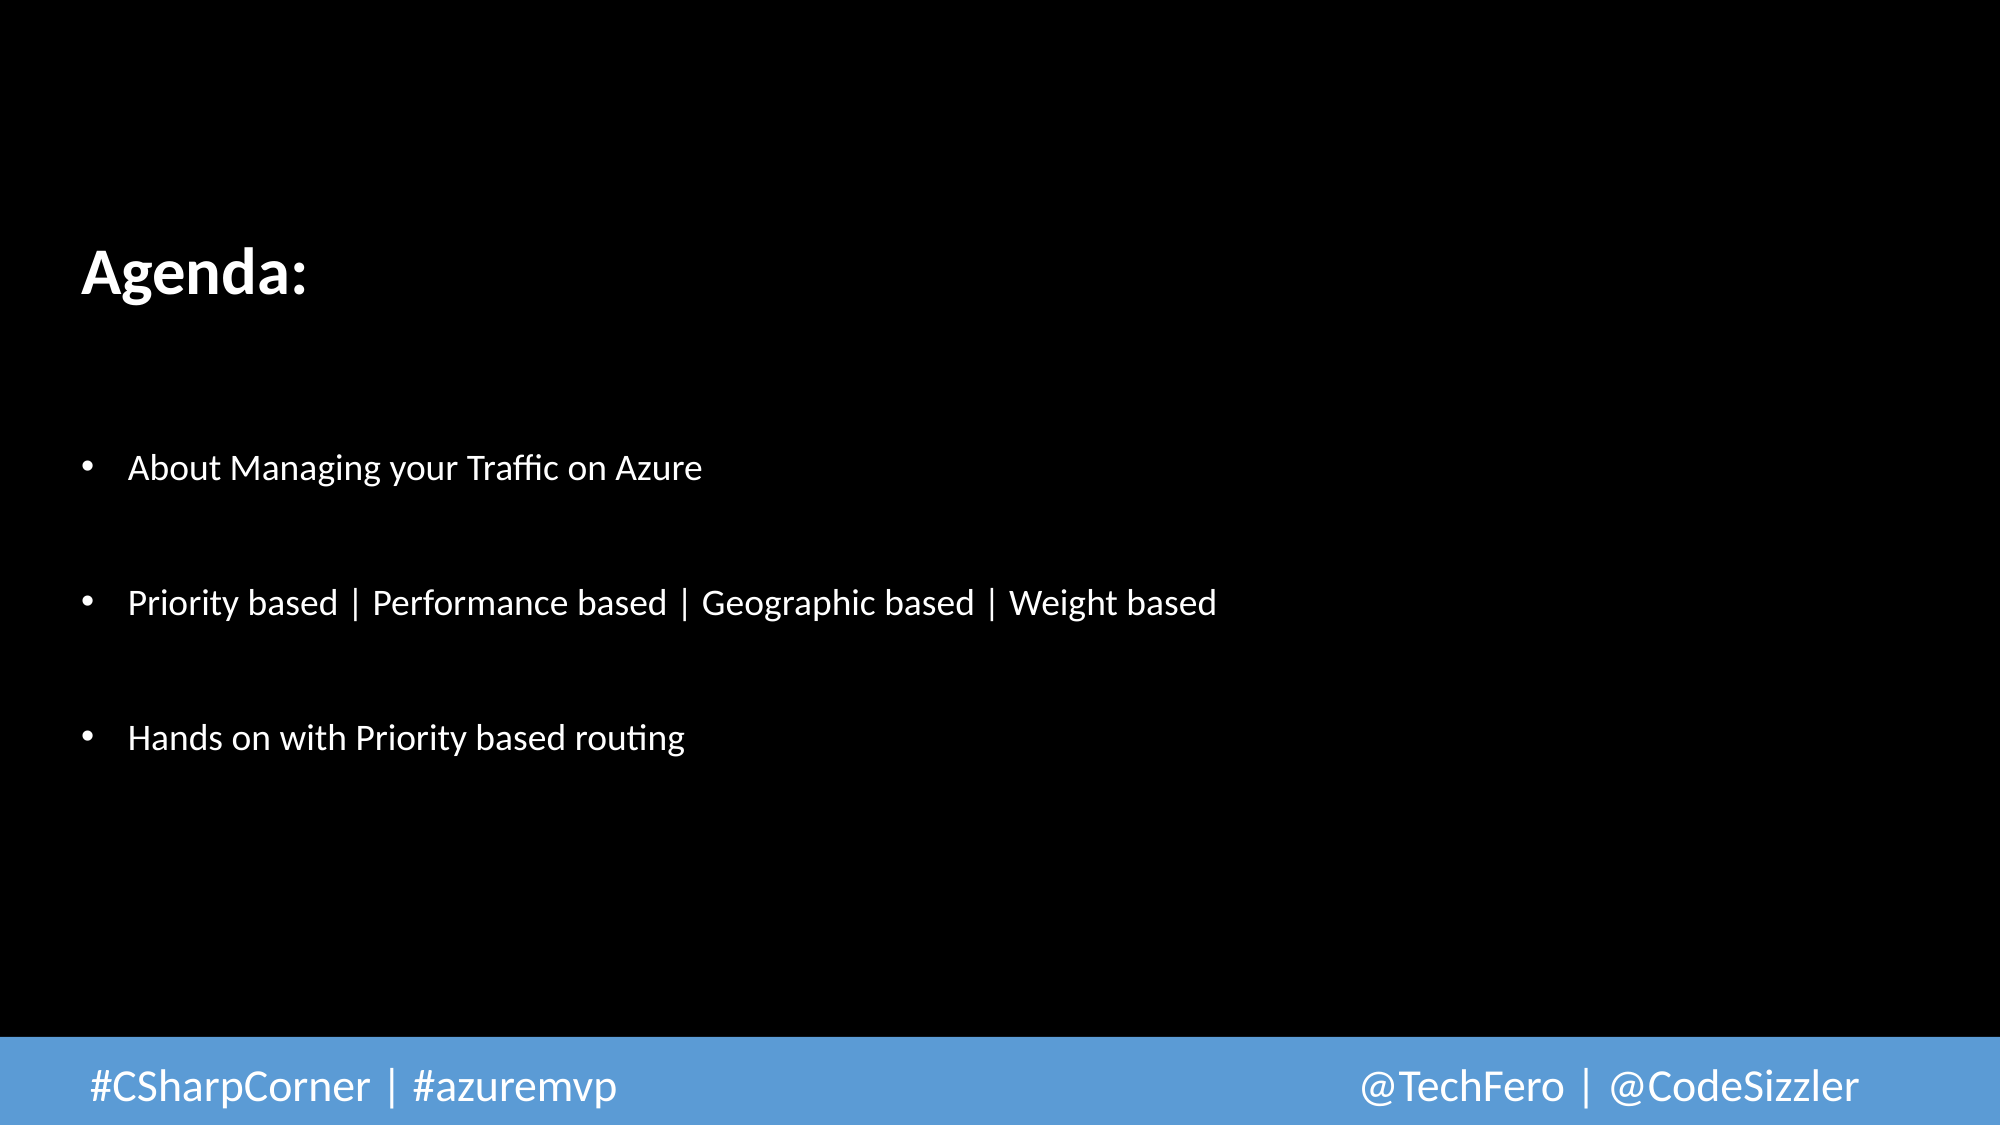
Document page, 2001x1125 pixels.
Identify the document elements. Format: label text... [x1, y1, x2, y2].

text_box Agenda: About Managing your Traffic on Azure Priority based | Performance based | Geographic based | Weight based Hands on with Priority based routing [66, 220, 1643, 766]
text_box #CSharpCorner | #azuremvp @TechFero | @CodeSizzler [0, 1036, 2000, 1125]
